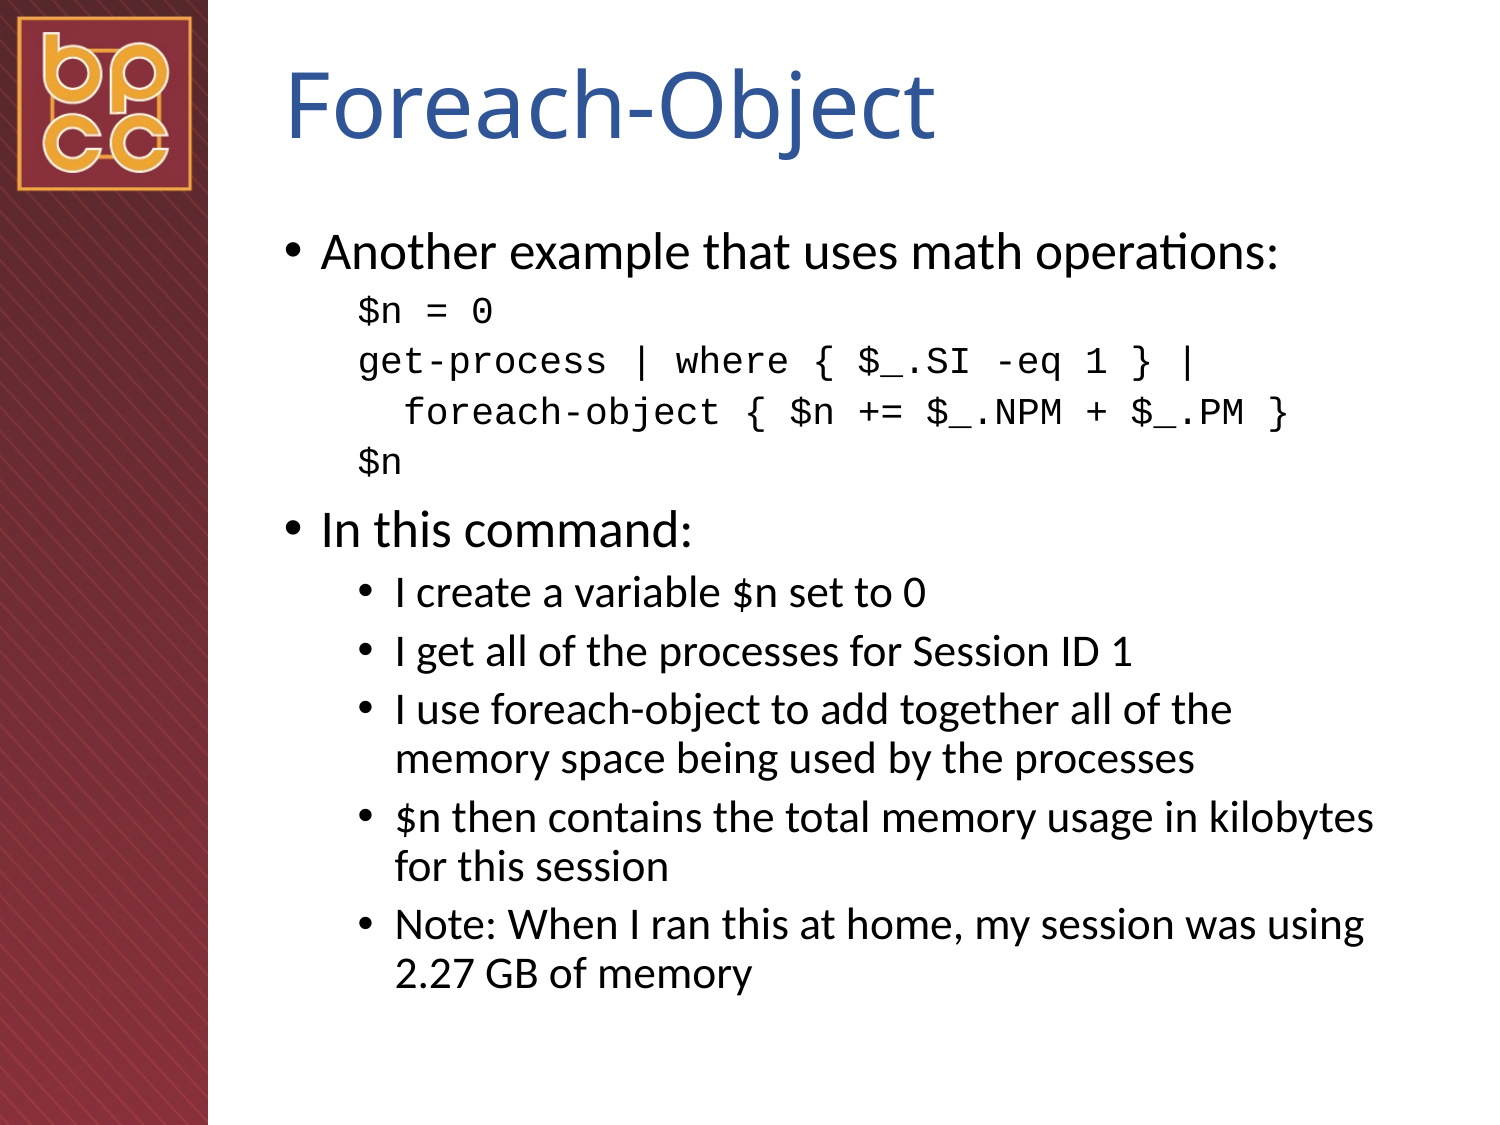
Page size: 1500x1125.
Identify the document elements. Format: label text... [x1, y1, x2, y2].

list Another example that uses math operations: $n = 0 get-process | where { $_.SI -eq 1 } | foreach-object { $n += $_.NPM + $_.PM } $n In this command: I create a variable $n set to 0 I get all of the processes for Session ID 1 I use foreach-object to add together all of the memory space being used by the processes $n then contains the total memory usage in kilobytes for this session Note: When I ran this at home, my session was using 2.27 GB of memory [268, 216, 1397, 1014]
picture [0, 0, 208, 1125]
title Foreach-Object [268, 24, 1397, 193]
